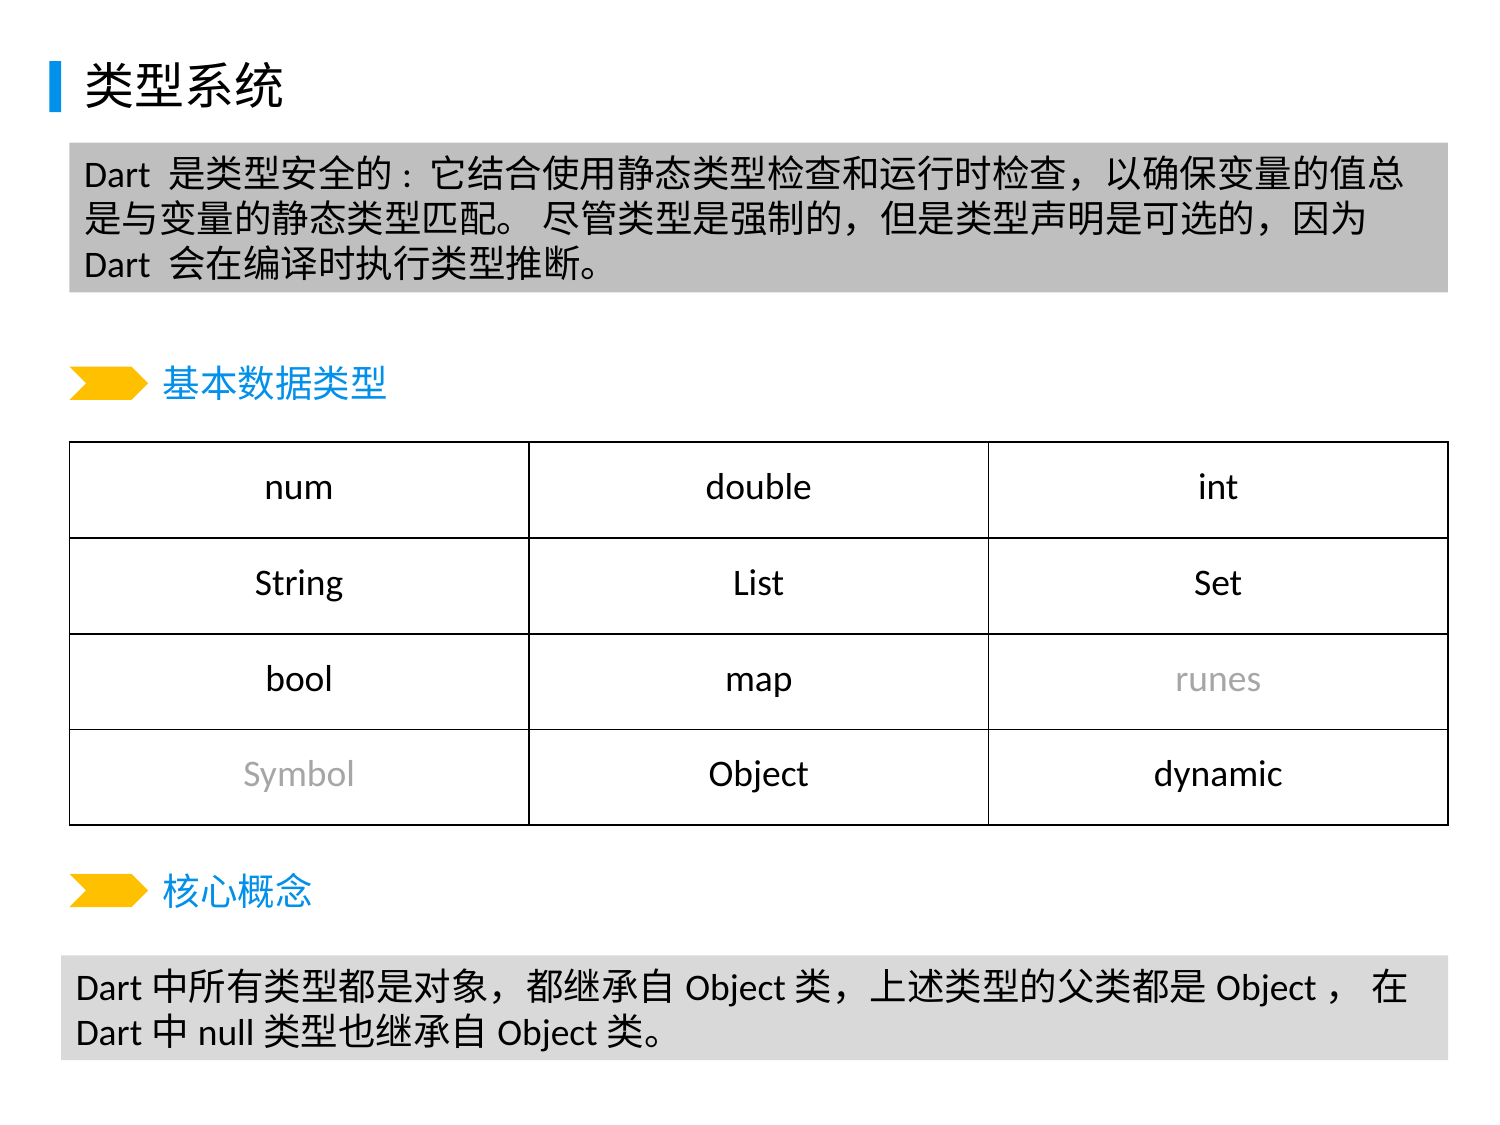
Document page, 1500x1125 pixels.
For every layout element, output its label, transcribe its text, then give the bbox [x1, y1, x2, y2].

text_box [48, 60, 62, 113]
table_cell map [530, 635, 988, 729]
table_header int [989, 443, 1447, 537]
table_cell dynamic [989, 730, 1447, 824]
text_box [66, 365, 148, 401]
table_cell Set [989, 539, 1447, 633]
text_box Dart中所有类型都是对象，都继承自Object类，上述类型的父类都是Object， 在Dart中null类型也继承自Object类。 [61, 955, 1449, 1061]
table_header num [70, 443, 528, 537]
table_cell String [70, 539, 528, 633]
table_cell Symbol [70, 730, 528, 824]
text_box Dart 是类型安全的: 它结合使用静态类型检查和运行时检查，以确保变量的值总是与变量的静态类型匹配。 尽管类型是强制的，但是类型声明是可选的，因为 Dart 会在编译时执行类型推断。 [69, 142, 1448, 293]
text_box 核心概念 [148, 860, 426, 920]
table_cell List [530, 539, 988, 633]
text_box 基本数据类型 [148, 352, 426, 413]
table_cell runes [989, 635, 1447, 729]
table_header double [530, 443, 988, 537]
text_box 类型系统 [69, 47, 332, 123]
table_cell bool [70, 635, 528, 729]
table_cell Object [530, 730, 988, 824]
text_box [66, 872, 148, 909]
